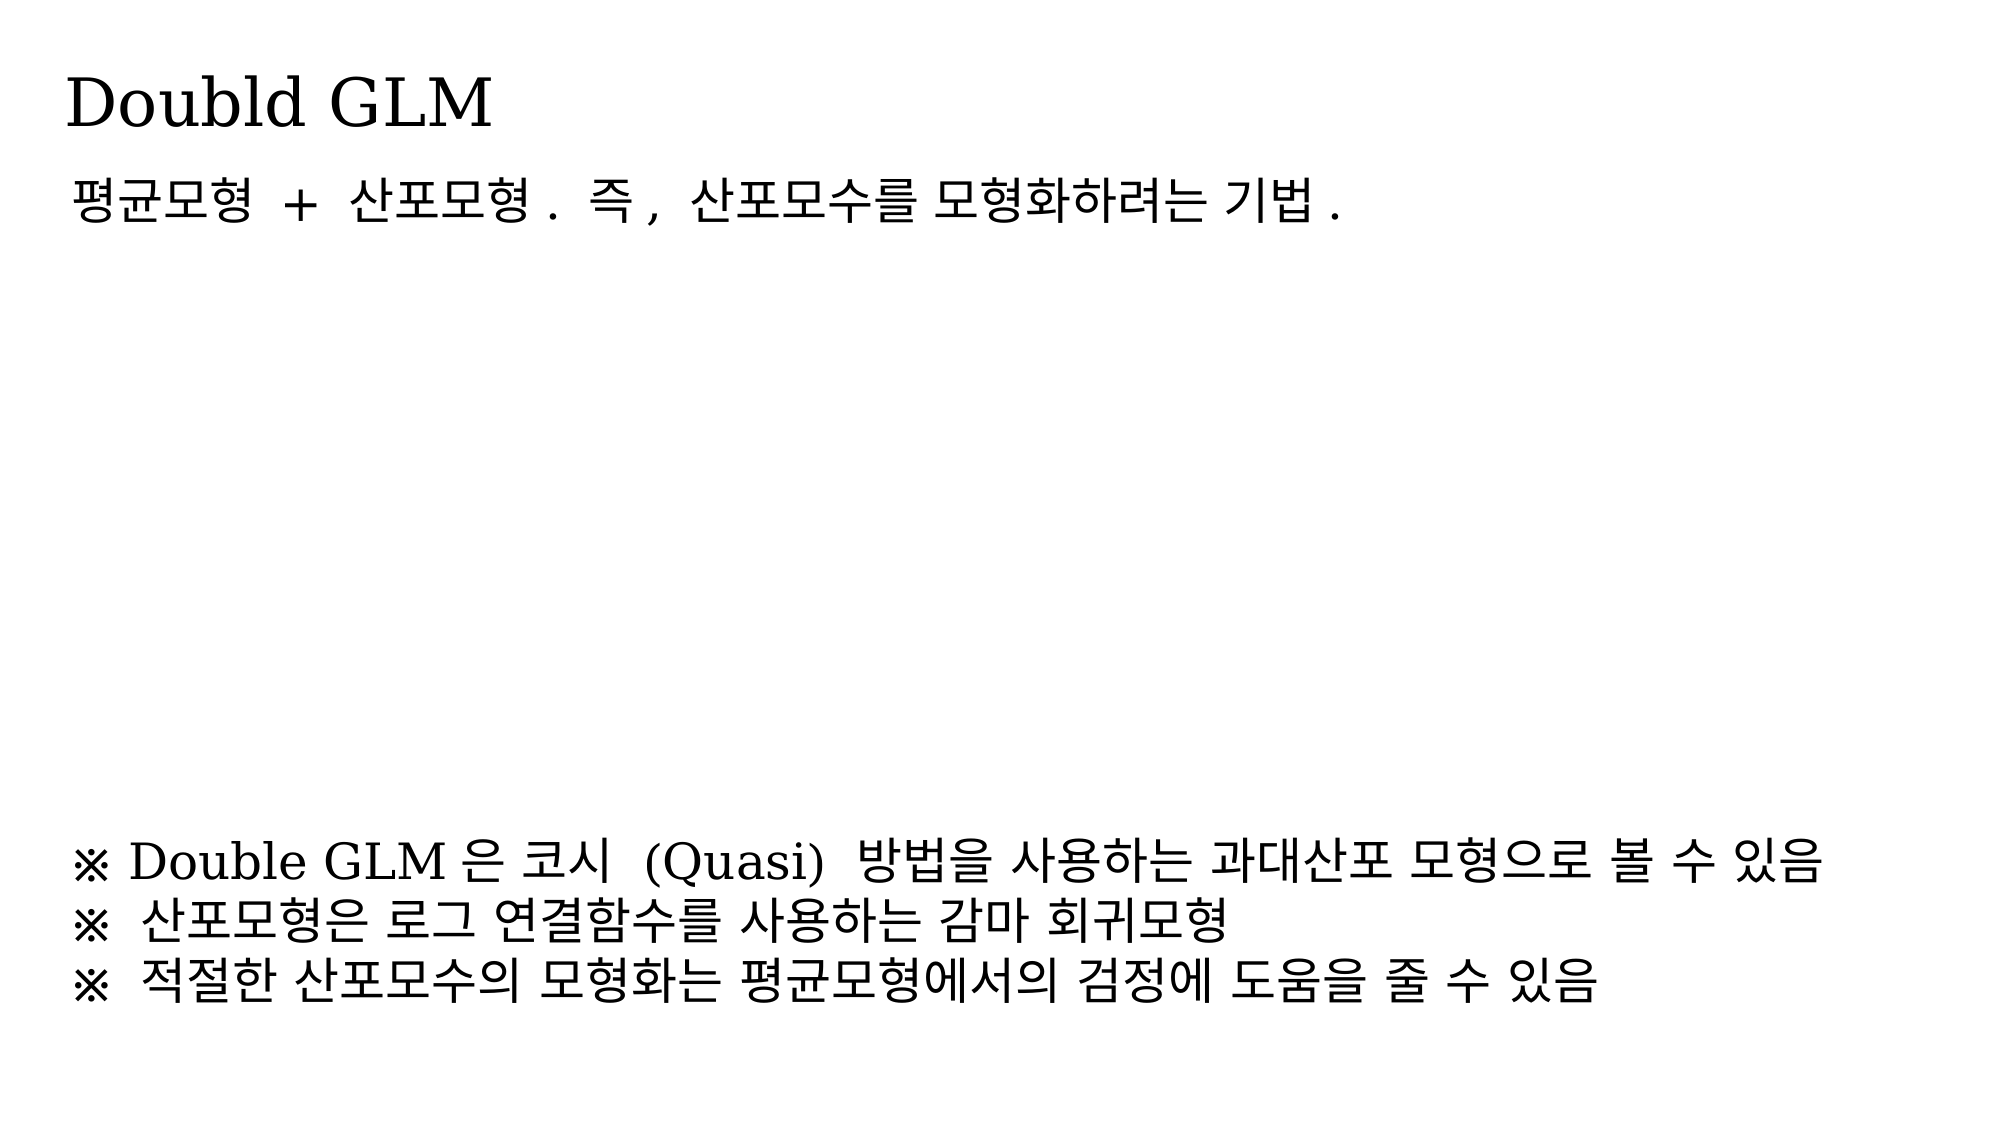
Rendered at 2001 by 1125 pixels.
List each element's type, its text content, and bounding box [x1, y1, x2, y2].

text_box Doubld GLM [49, 52, 1890, 148]
